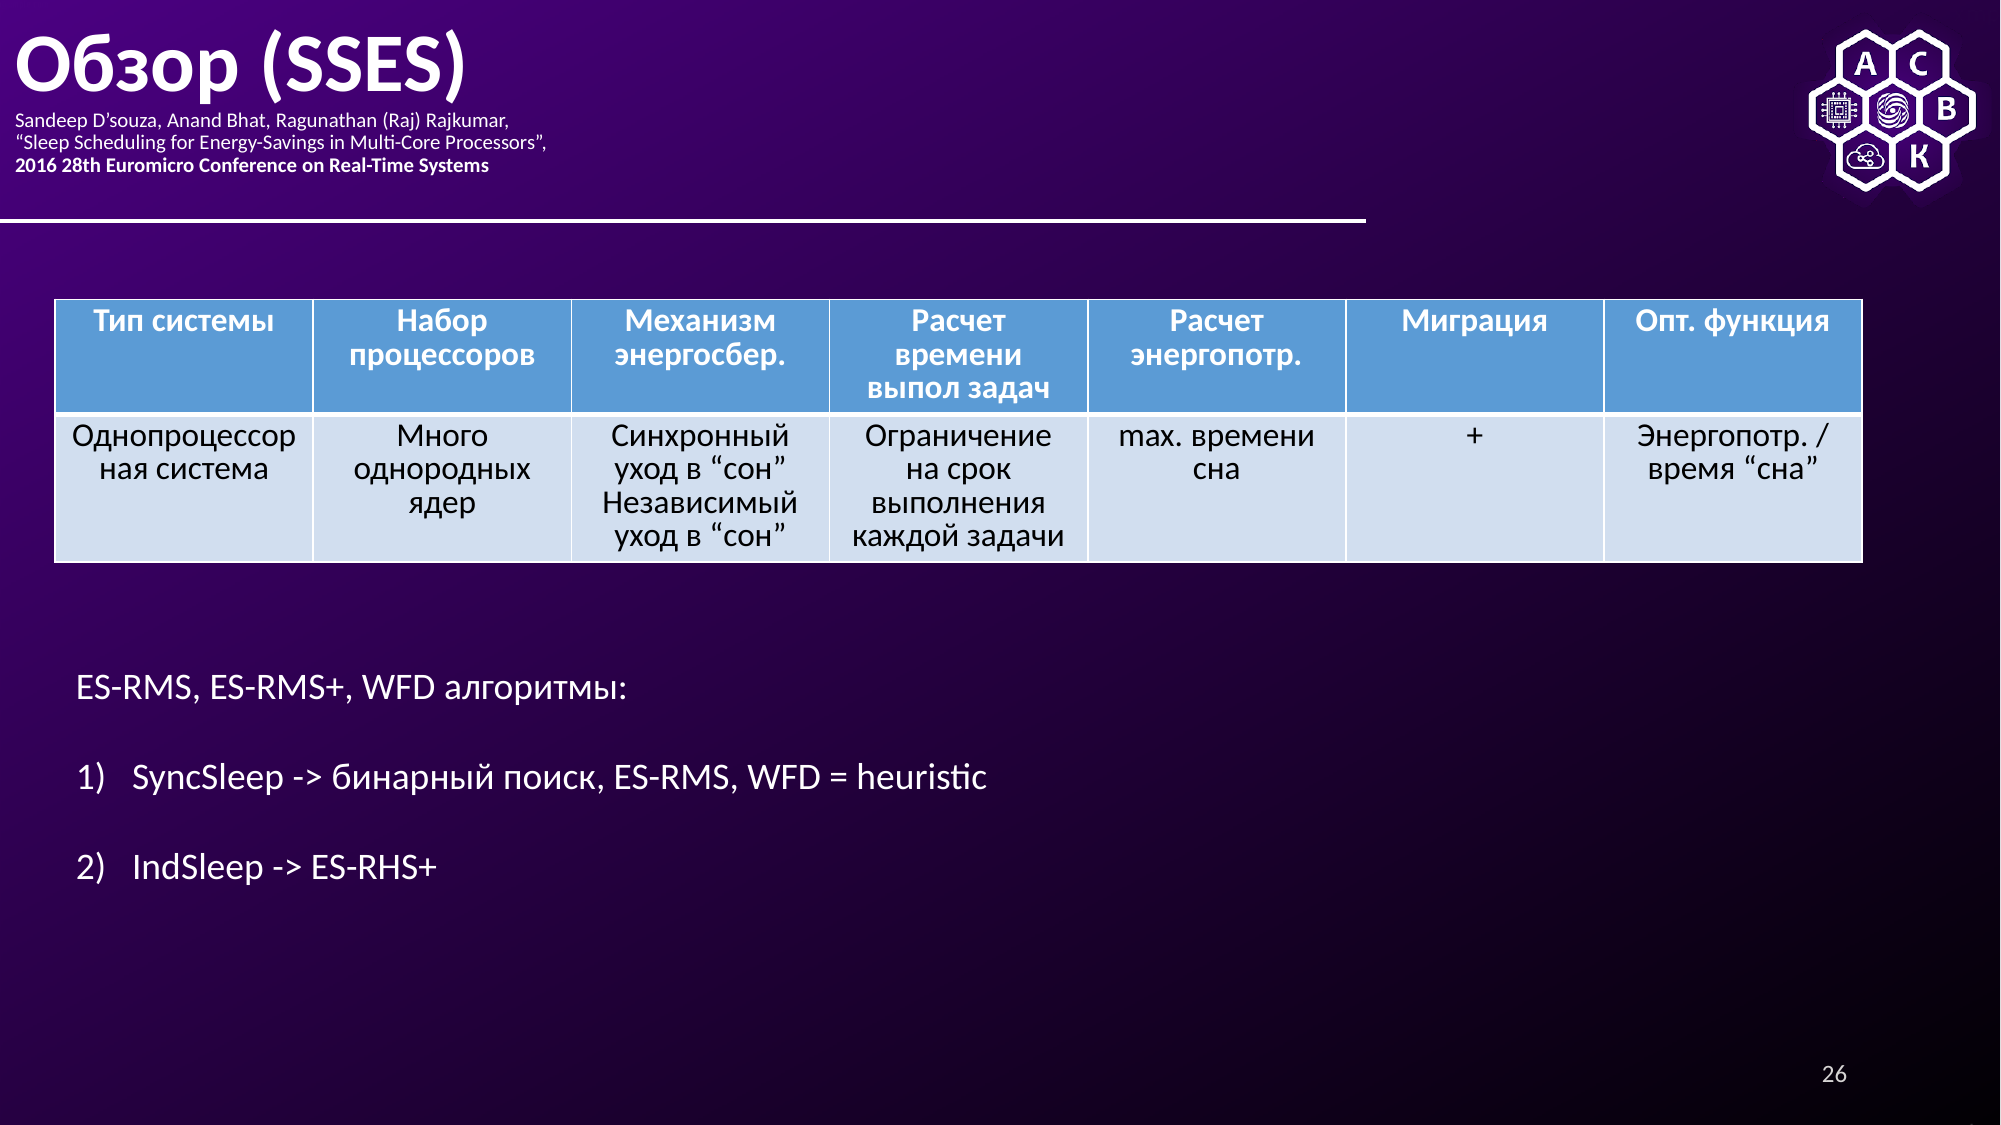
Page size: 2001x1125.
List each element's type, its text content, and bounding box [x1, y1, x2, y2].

table_header Расчет времени выпол задач [830, 300, 1087, 412]
table_header Миграция [1347, 300, 1603, 412]
table_cell + [1347, 417, 1603, 561]
table_header Опт. функция [1605, 300, 1861, 412]
table_cell max. времени сна [1089, 417, 1345, 561]
title Обзор (SSES) Sandeep D’souza, Anand Bhat, Ragunathan (Raj) Rajkumar, “Sleep Scheduling for Energy-Savings in Multi-Core Processors”, 2016 28th Euromicro Conference on Real-Time Systems [0, 0, 2000, 221]
table_cell Энергопотр. / время “сна” [1605, 417, 1861, 561]
text_box ES-RMS, ES-RMS+, WFD алгоритмы: SyncSleep -> бинарный поиск, ES-RMS, WFD = heuristic IndSleep -> ES-RHS+ [61, 654, 1003, 895]
table_header Механизм энергосбер. [572, 300, 829, 412]
table_cell Однопроцессорная система [56, 417, 312, 561]
table_header Тип системы [56, 300, 312, 412]
table_header Расчет энергопотр. [1089, 300, 1345, 412]
picture [0, 0, 2001, 1125]
table_cell Ограничение на срок выполнения каждой задачи [830, 417, 1087, 561]
table_cell Много однородных ядер [314, 417, 571, 561]
table_header Набор процессоров [314, 300, 571, 412]
table_cell Синхронный уход в “сон” Независимый уход в “сон” [572, 417, 829, 561]
slide_number 26 [1412, 1042, 1863, 1103]
